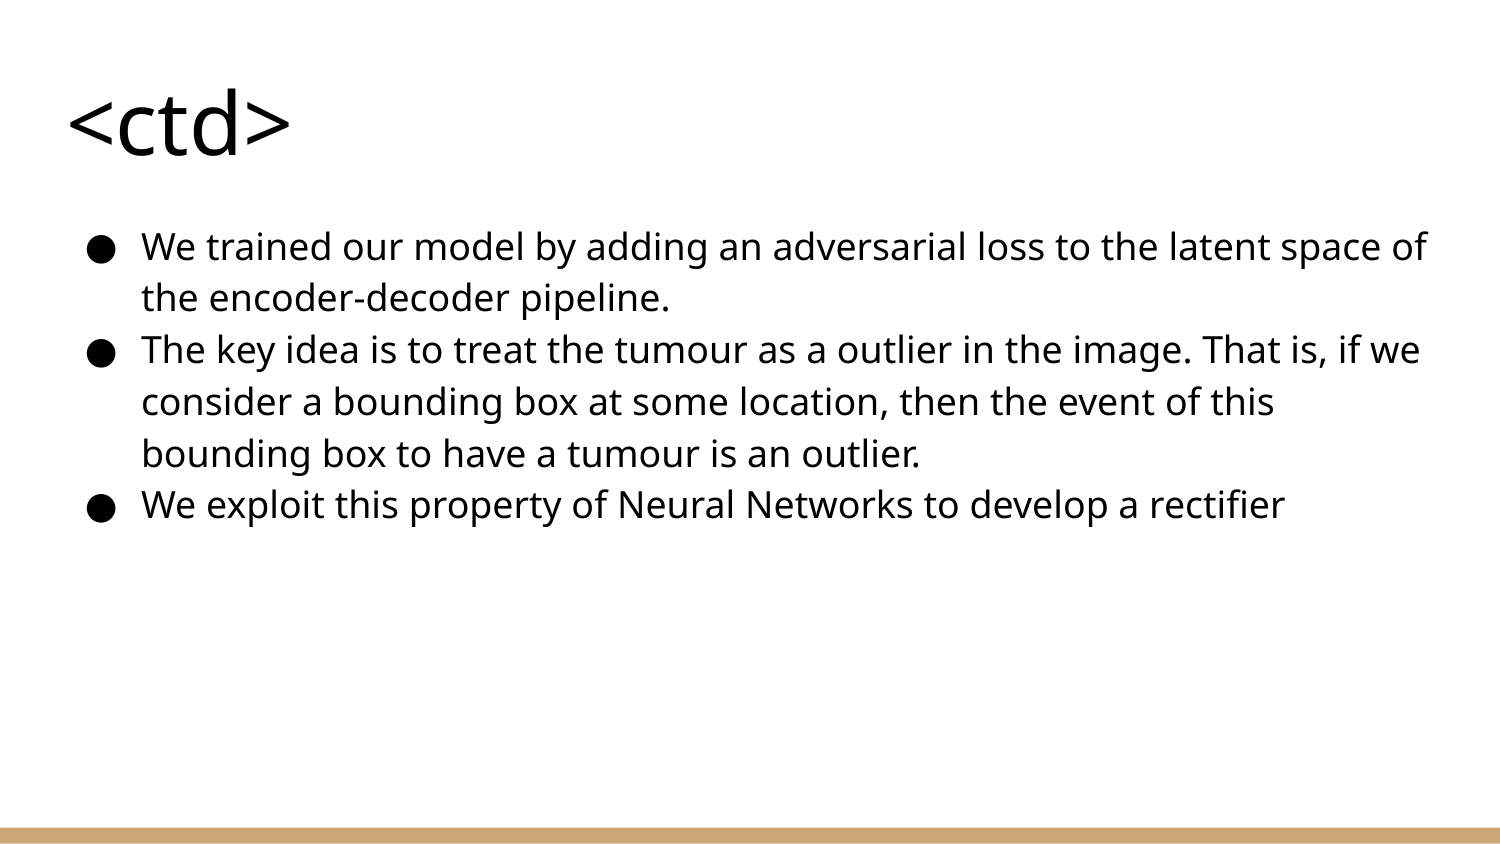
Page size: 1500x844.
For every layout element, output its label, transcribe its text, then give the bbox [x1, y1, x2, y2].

title <ctd> [51, 51, 1449, 189]
list We trained our model by adding an adversarial loss to the latent space of the encoder-decoder pipeline. The key idea is to treat the tumour as a outlier in the image. That is, if we consider a bounding box at some location, then the event of this bounding box to have a tumour is an outlier. We exploit this property of Neural Networks to develop a rectifier [51, 200, 1449, 752]
